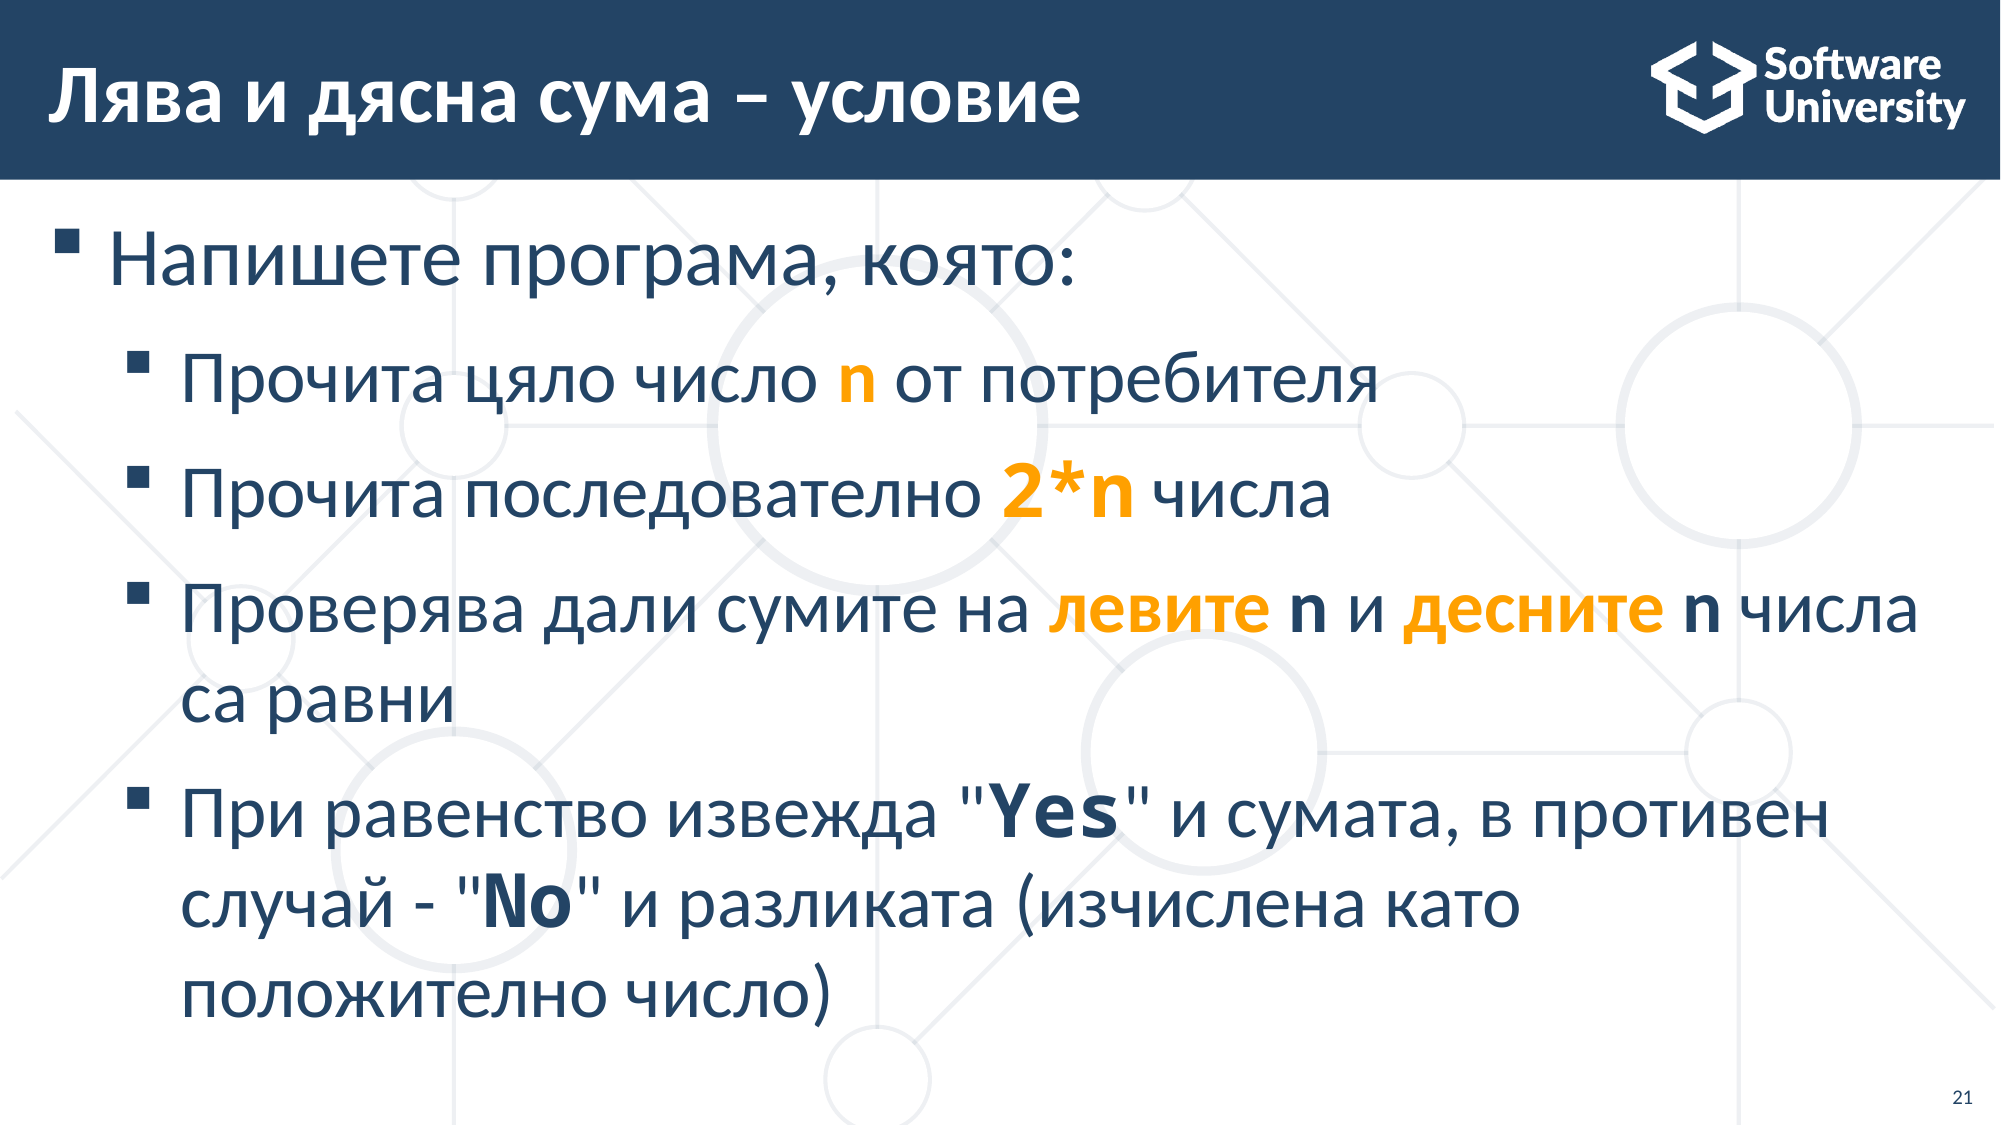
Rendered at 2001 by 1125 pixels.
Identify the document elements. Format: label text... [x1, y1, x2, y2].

slide_number 21 [1927, 1067, 1989, 1117]
list Напишете програма, която: Прочита цяло число n от потребителя Прочита последователно 2*n числа Проверява дали сумите на левите n и десните n числа са равни При равенство извежда "Yes" и сумата, в противен случай - "No" и разликата (изчислена като положително число) [31, 196, 1970, 1104]
picture [1651, 41, 1966, 134]
title Лява и дясна сума – условие [31, 16, 1625, 162]
